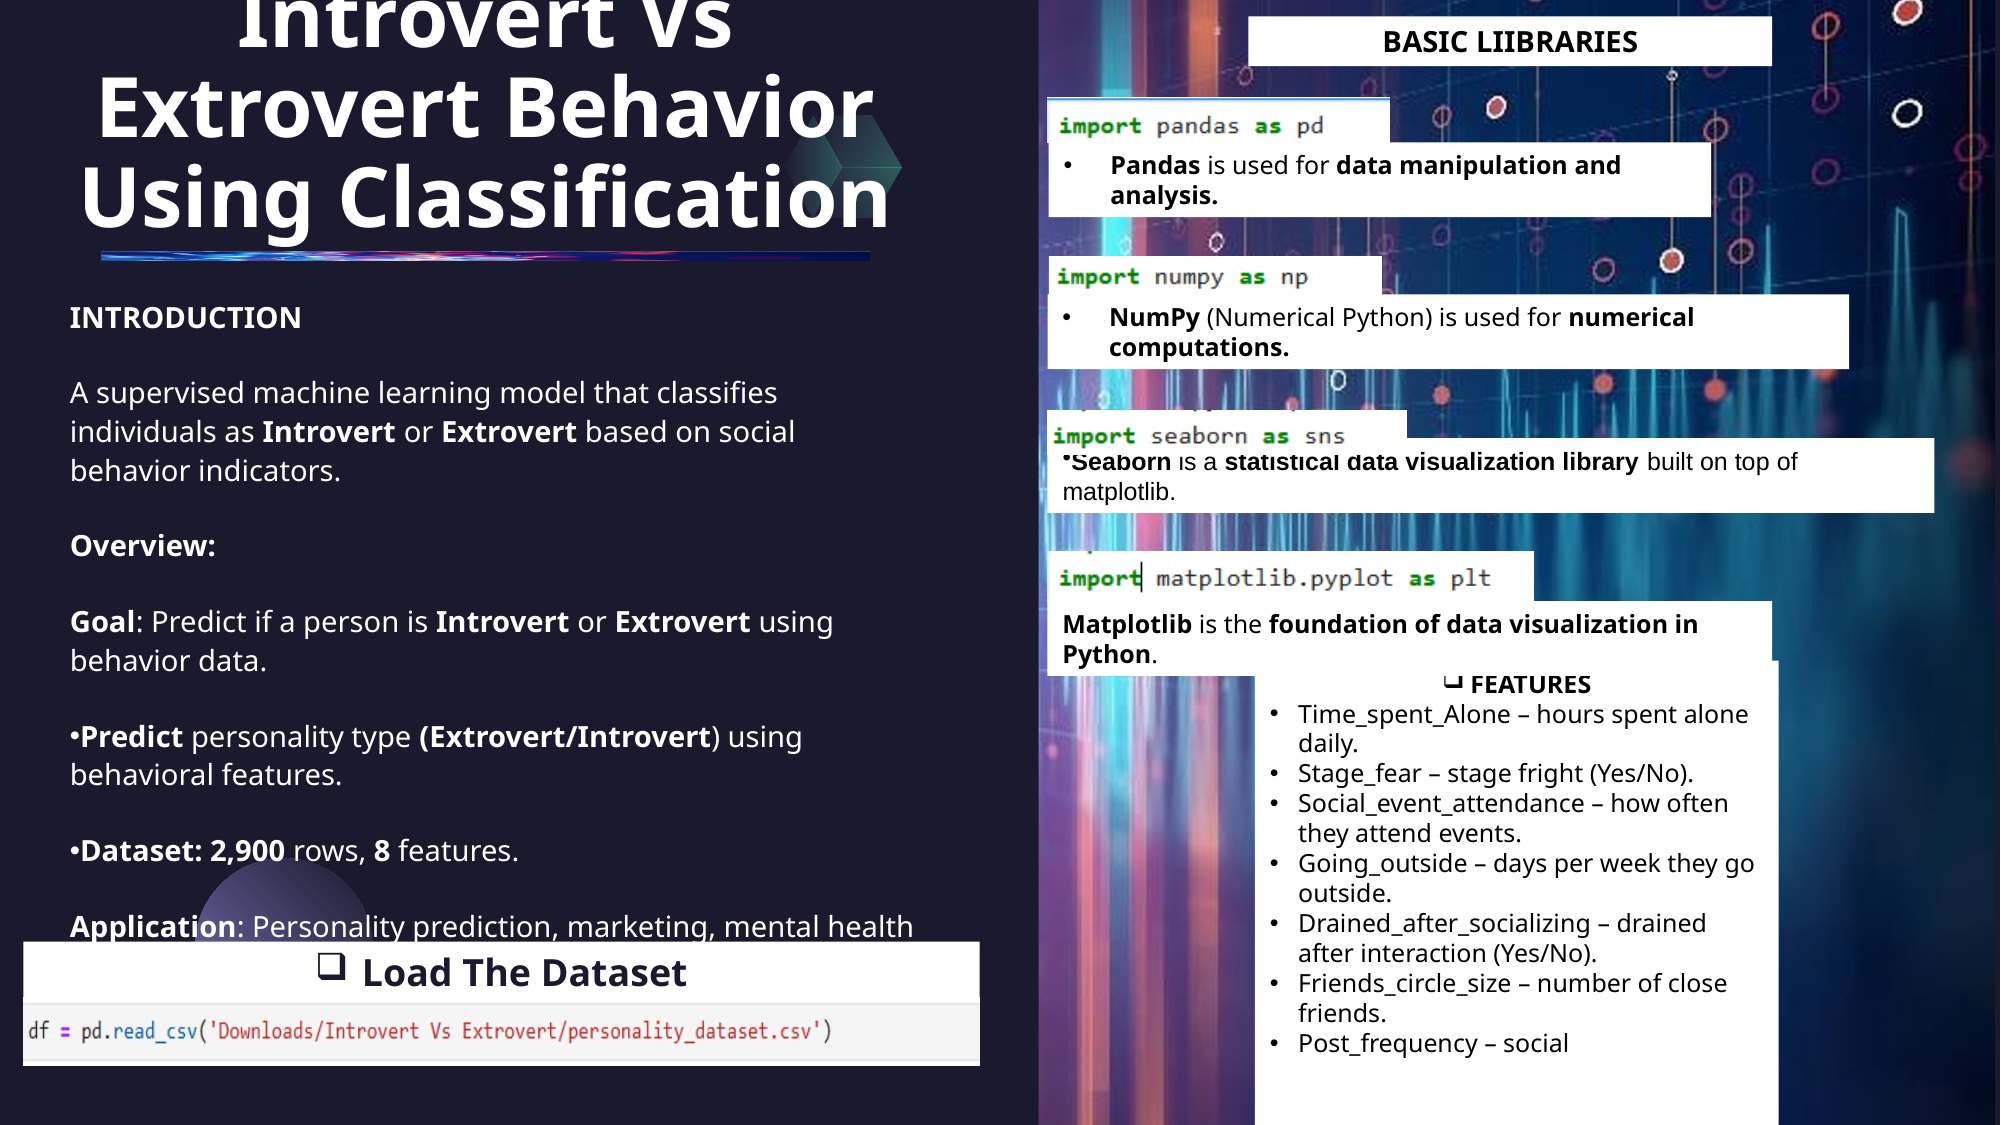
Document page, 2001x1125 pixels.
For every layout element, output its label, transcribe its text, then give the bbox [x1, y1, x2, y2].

text_box Load The Dataset [23, 941, 980, 997]
picture [23, 997, 980, 1066]
picture [101, 251, 871, 261]
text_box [787, 111, 909, 237]
title Introvert Vs Extrovert Behavior Using Classification [54, 23, 917, 246]
list INTRODUCTION A supervised machine learning model that classifies individuals as Introvert or Extrovert based on social behavior indicators. Overview: Goal: Predict if a person is Introvert or Extrovert using behavior data. Predict personality type (Extrovert/Introvert) using behavioral features. Dataset: 2,900 rows, 8 features. Application: Personality prediction, marketing, mental health analysis. [54, 287, 931, 915]
picture [1038, 0, 1995, 1125]
